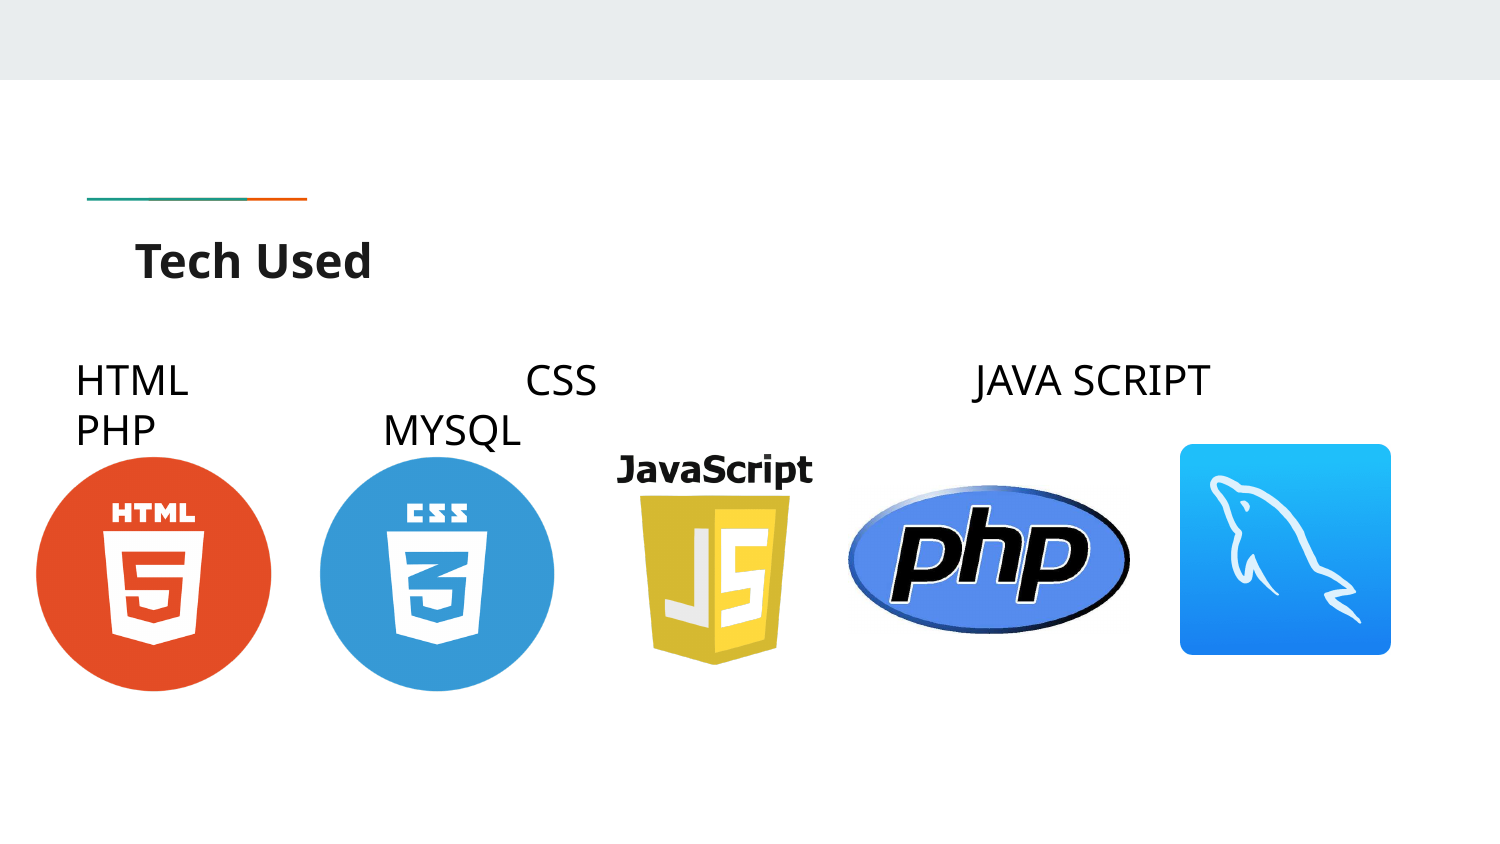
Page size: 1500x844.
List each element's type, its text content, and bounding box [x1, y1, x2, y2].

picture [848, 485, 1130, 634]
title Tech Used [119, 216, 1381, 305]
picture [1180, 444, 1391, 656]
text_box HTML CSS JAVA SCRIPT PHP MYSQL [60, 338, 1370, 469]
picture [306, 444, 567, 705]
picture [23, 444, 284, 705]
picture [617, 454, 813, 666]
